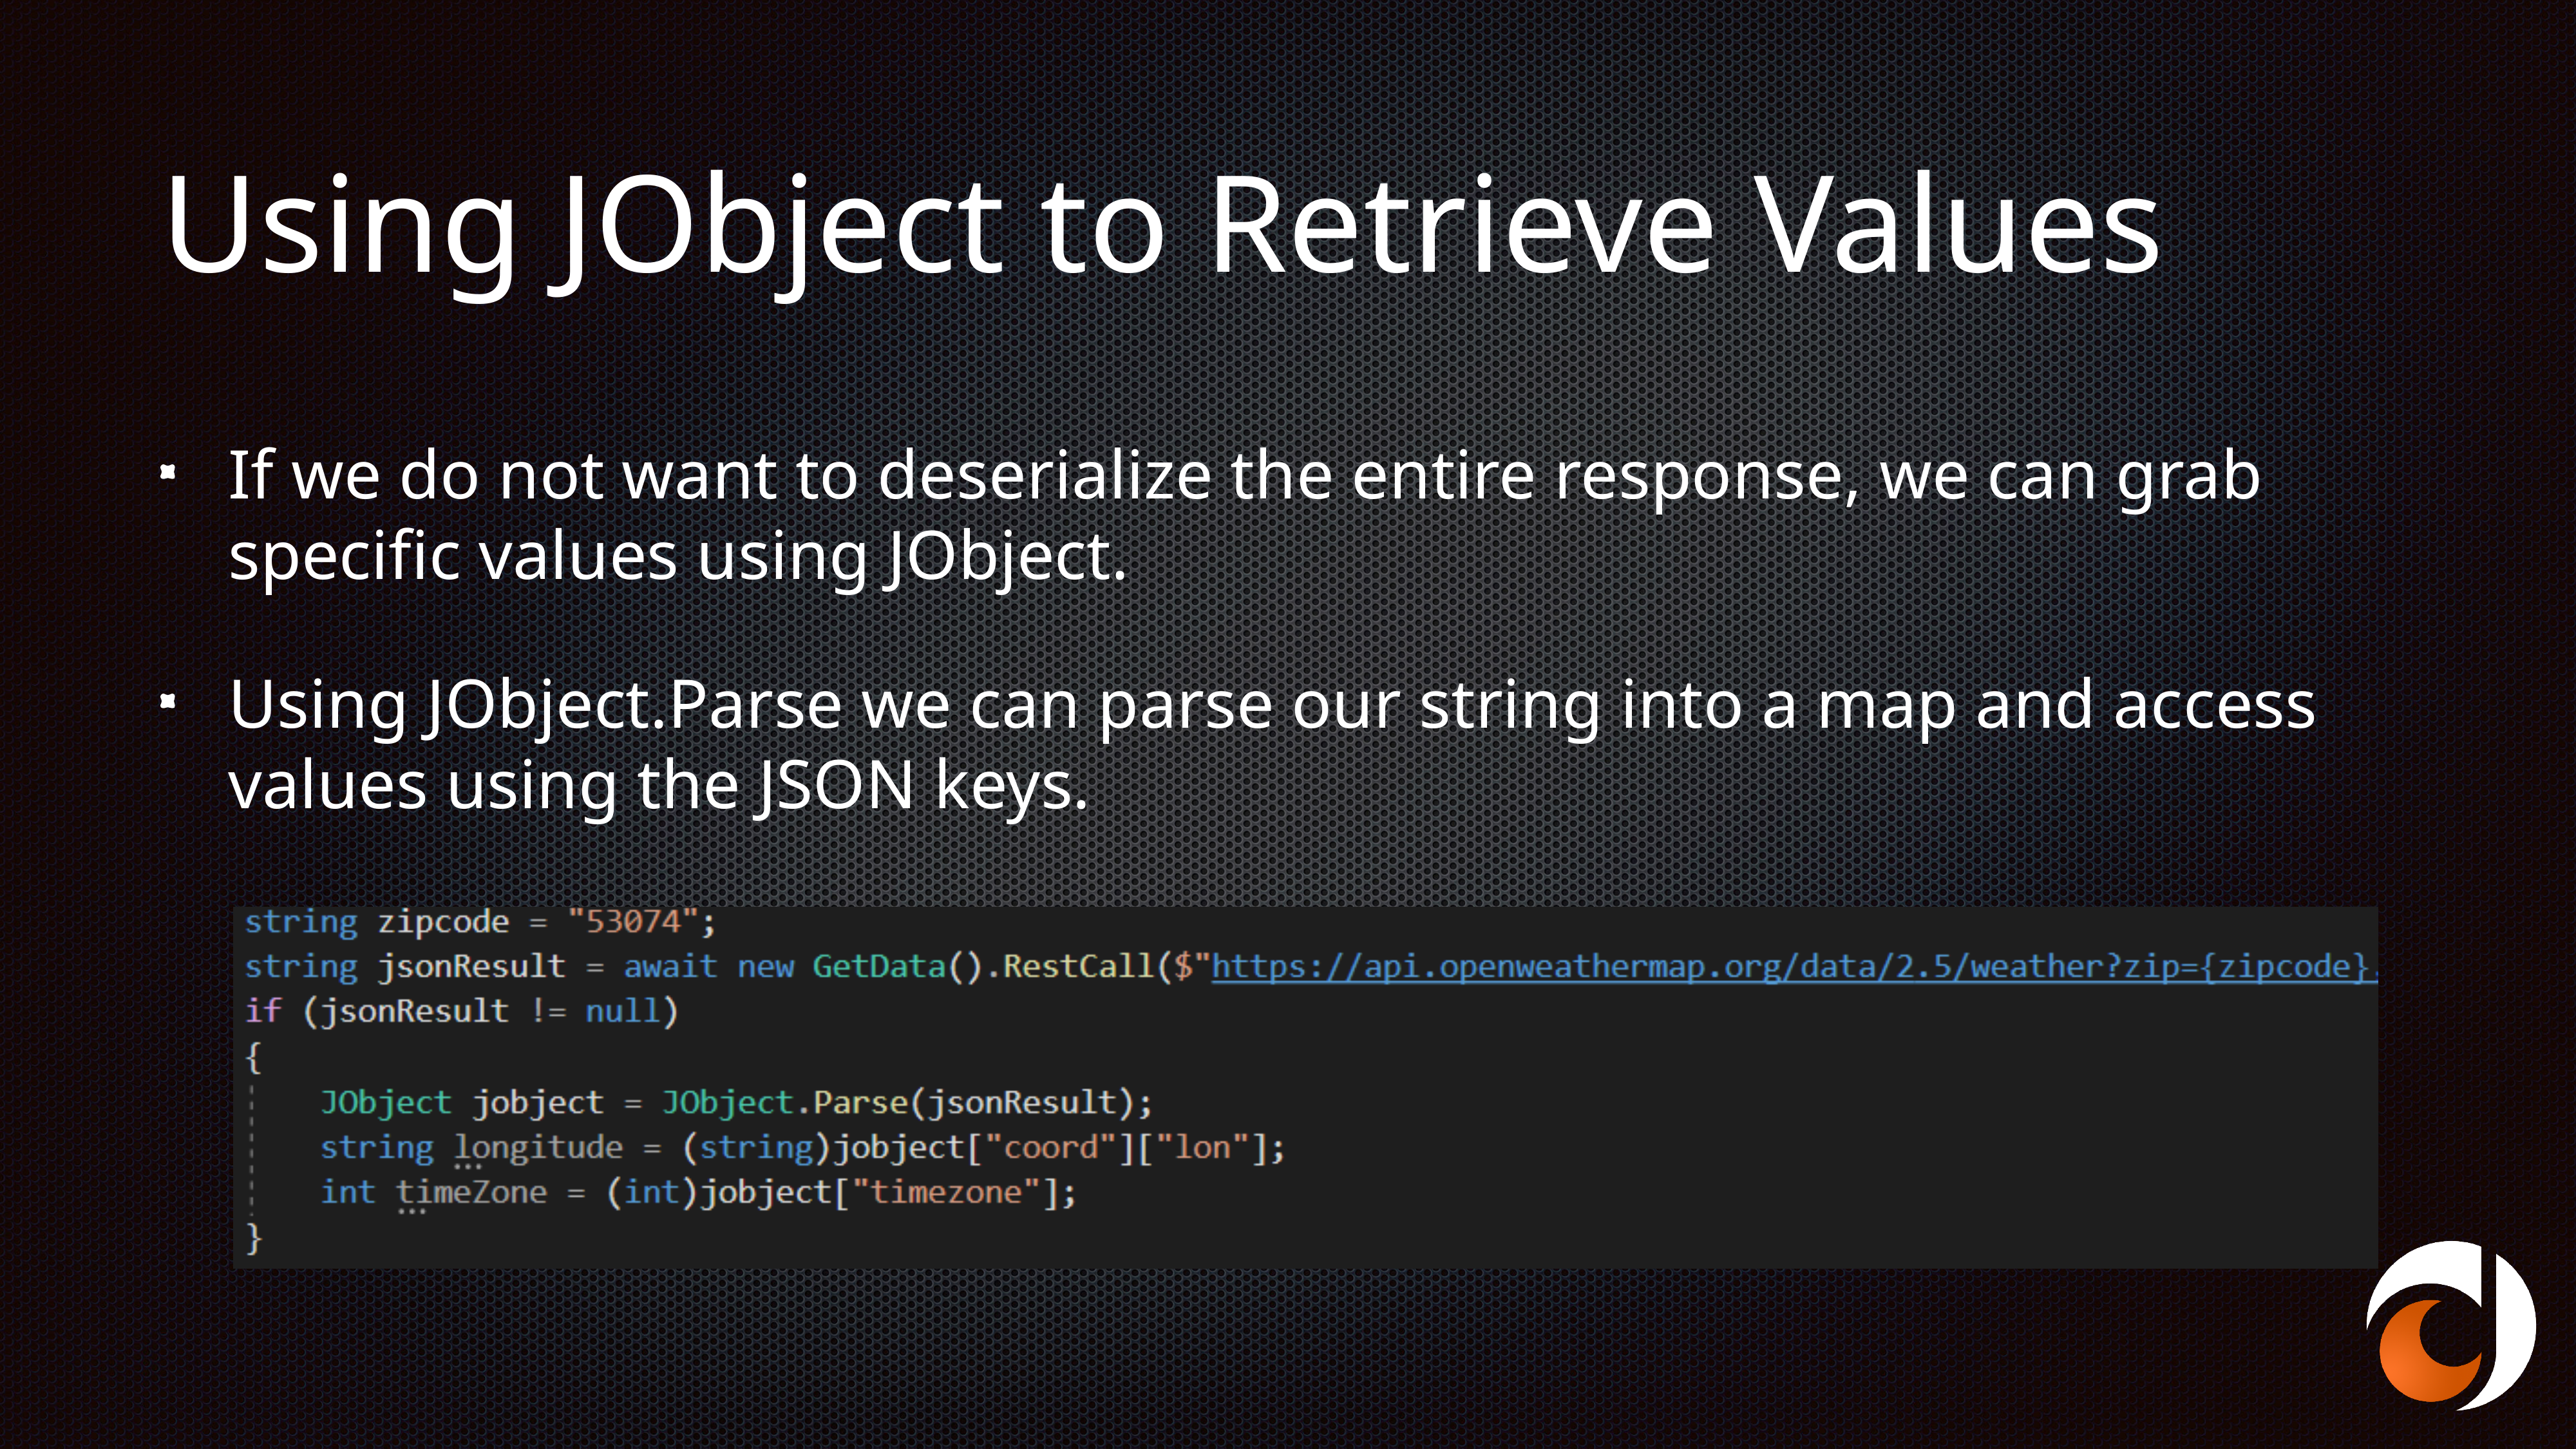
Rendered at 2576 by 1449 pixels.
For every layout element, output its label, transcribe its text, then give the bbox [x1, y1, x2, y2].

picture [0, 0, 2576, 1449]
list If we do not want to deserialize the entire response, we can grab specific values using JObject. Using JObject.Parse we can parse our string into a map and access values using the JSON keys. [155, 412, 2421, 842]
title Using JObject to Retrieve Values [155, 37, 2421, 401]
